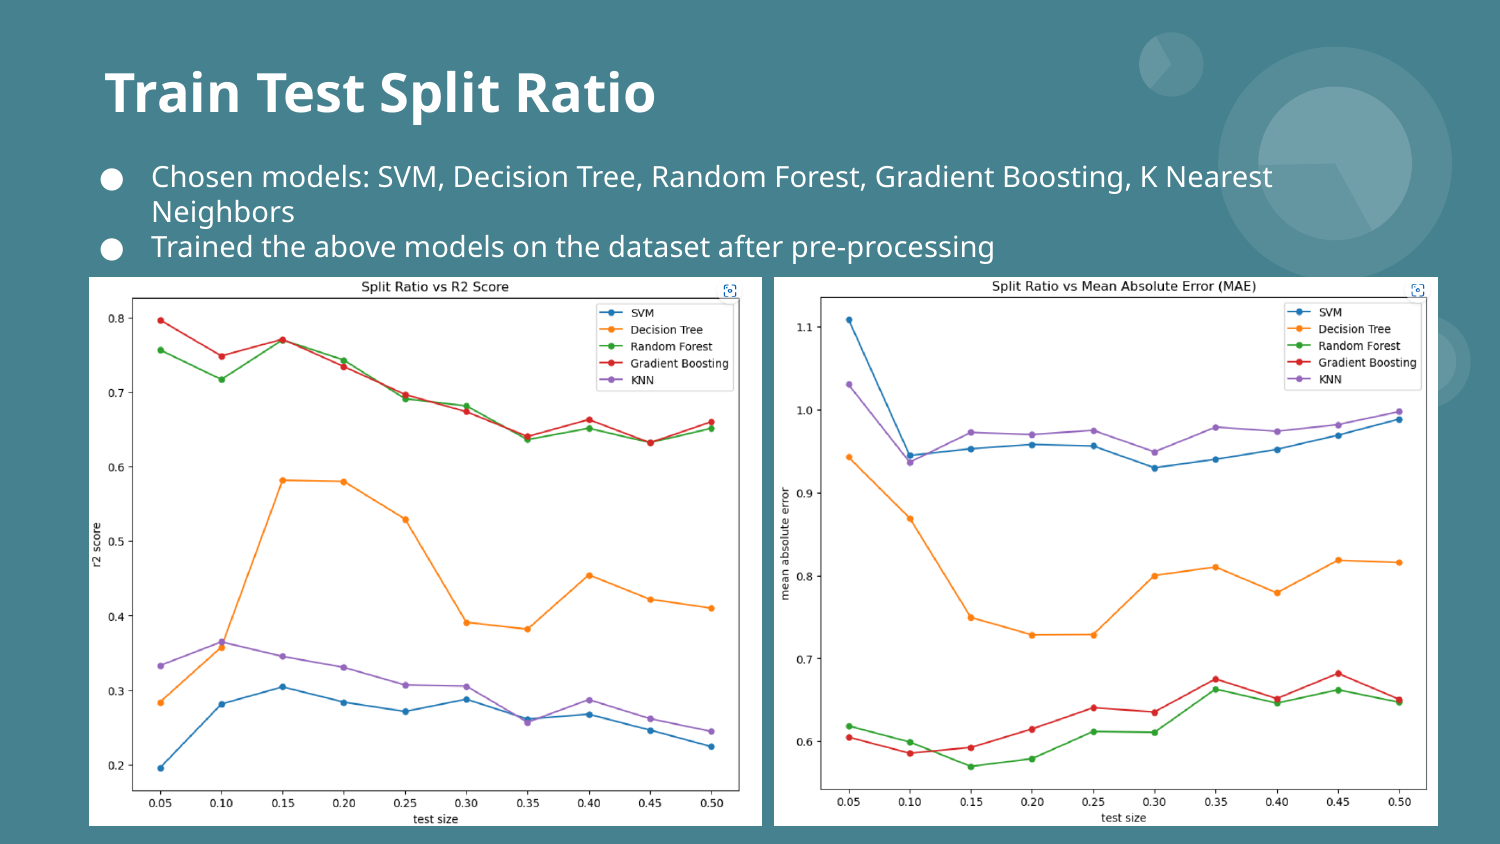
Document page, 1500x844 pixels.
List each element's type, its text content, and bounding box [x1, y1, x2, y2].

picture [774, 277, 1438, 827]
title Train Test Split Ratio [89, 37, 1335, 143]
picture [89, 277, 763, 827]
text_box Chosen models: SVM, Decision Tree, Random Forest, Gradient Boosting, K Nearest Neighbors Trained the above models on the dataset after pre-processing [61, 143, 1439, 279]
